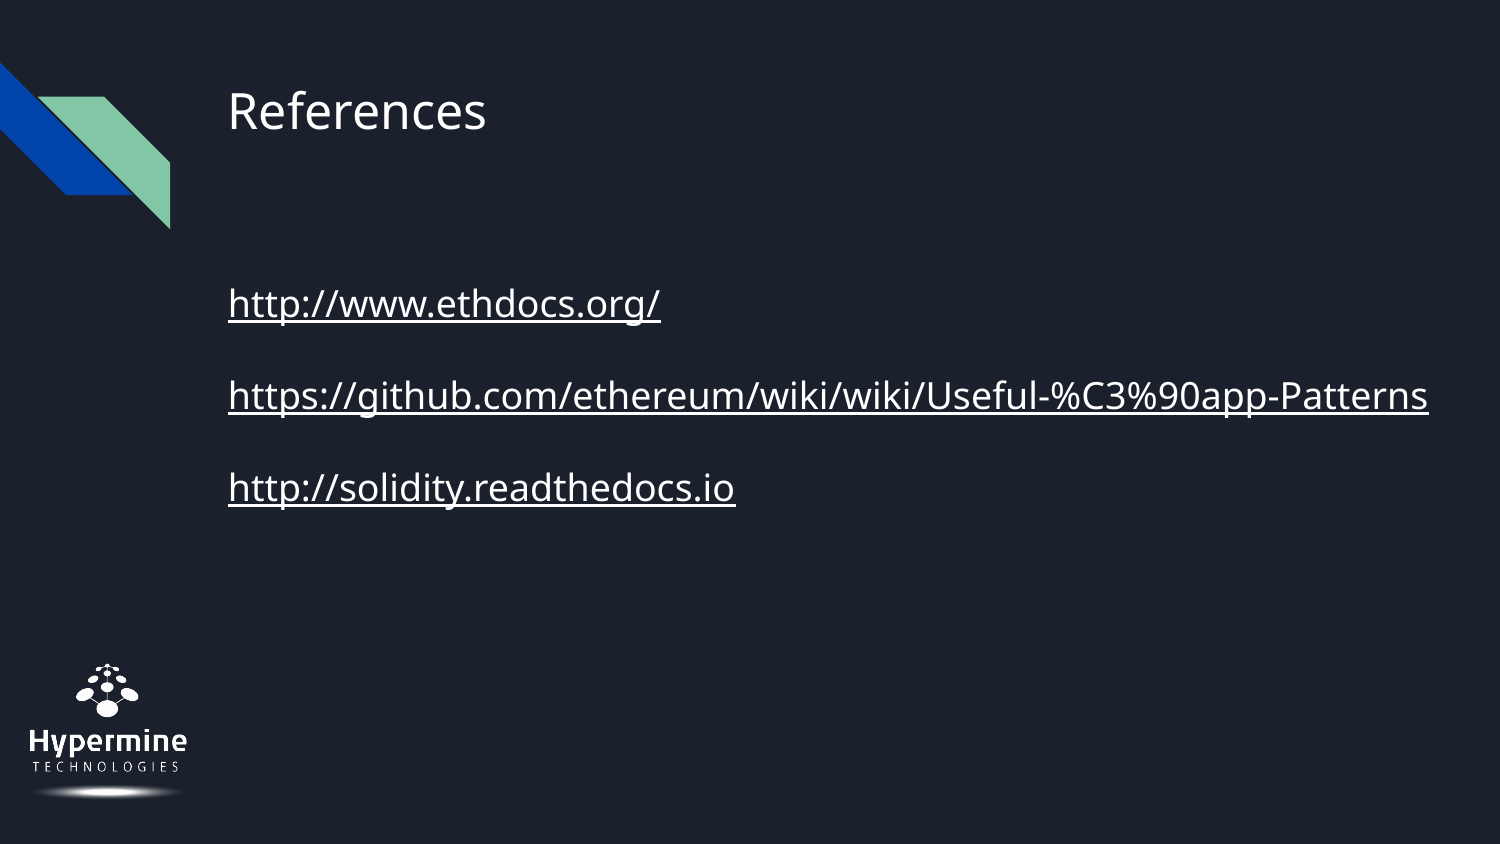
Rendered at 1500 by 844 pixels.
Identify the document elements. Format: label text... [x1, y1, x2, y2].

title References [212, 64, 1368, 215]
list http://www.ethdocs.org/ https://github.com/ethereum/wiki/wiki/Useful-%C3%90app-Patterns http://solidity.readthedocs.io [212, 257, 1486, 829]
picture [25, 662, 192, 801]
